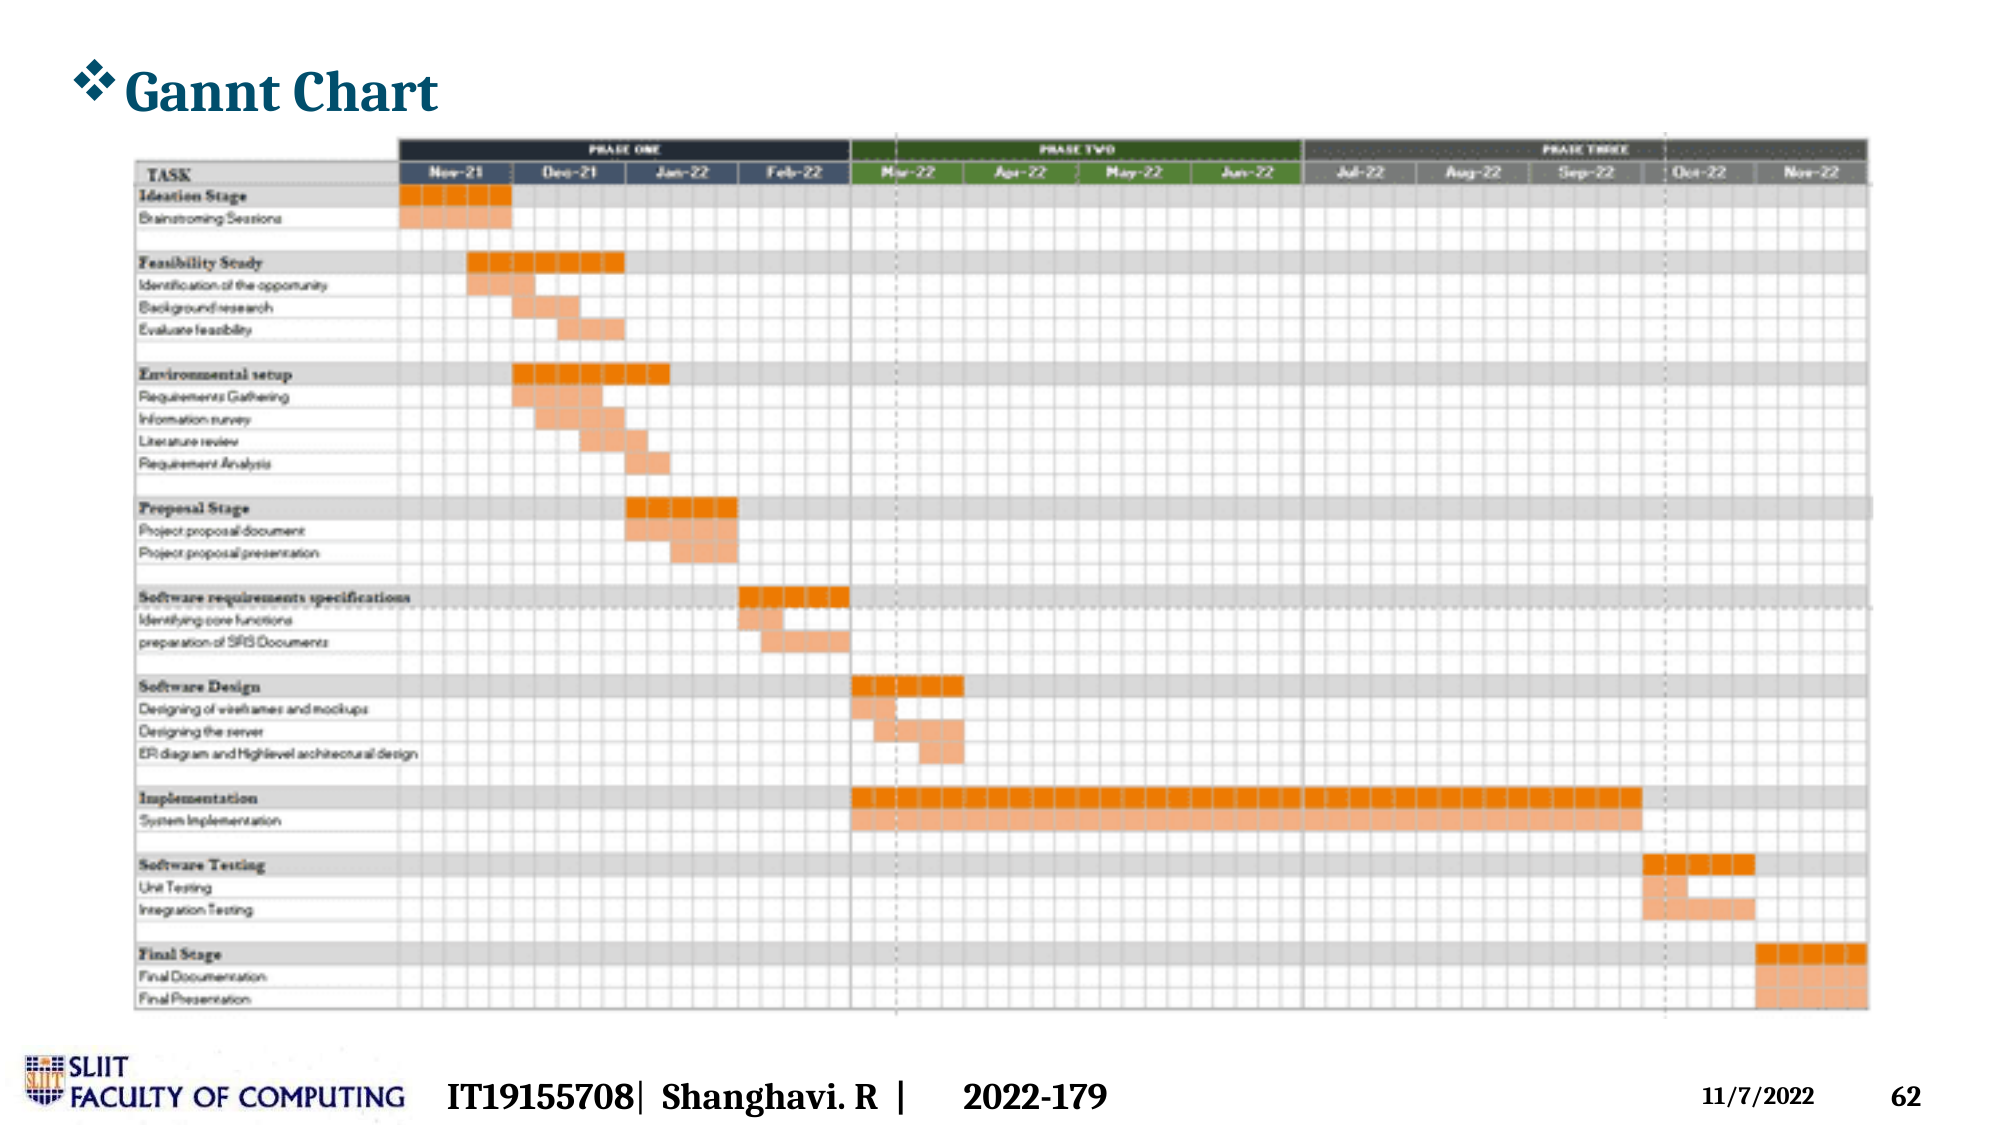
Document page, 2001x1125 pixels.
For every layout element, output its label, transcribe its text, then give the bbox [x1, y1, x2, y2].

picture [5, 1045, 413, 1124]
text_box [132, 132, 1874, 1019]
slide_number 58 [1884, 1076, 1932, 1125]
footer 11/7/2022 [1700, 1078, 1834, 1125]
text_box Gannt Chart [66, 50, 449, 123]
text_box IT19155708| Shanghavi. R | 2022-179 [444, 1071, 1132, 1117]
